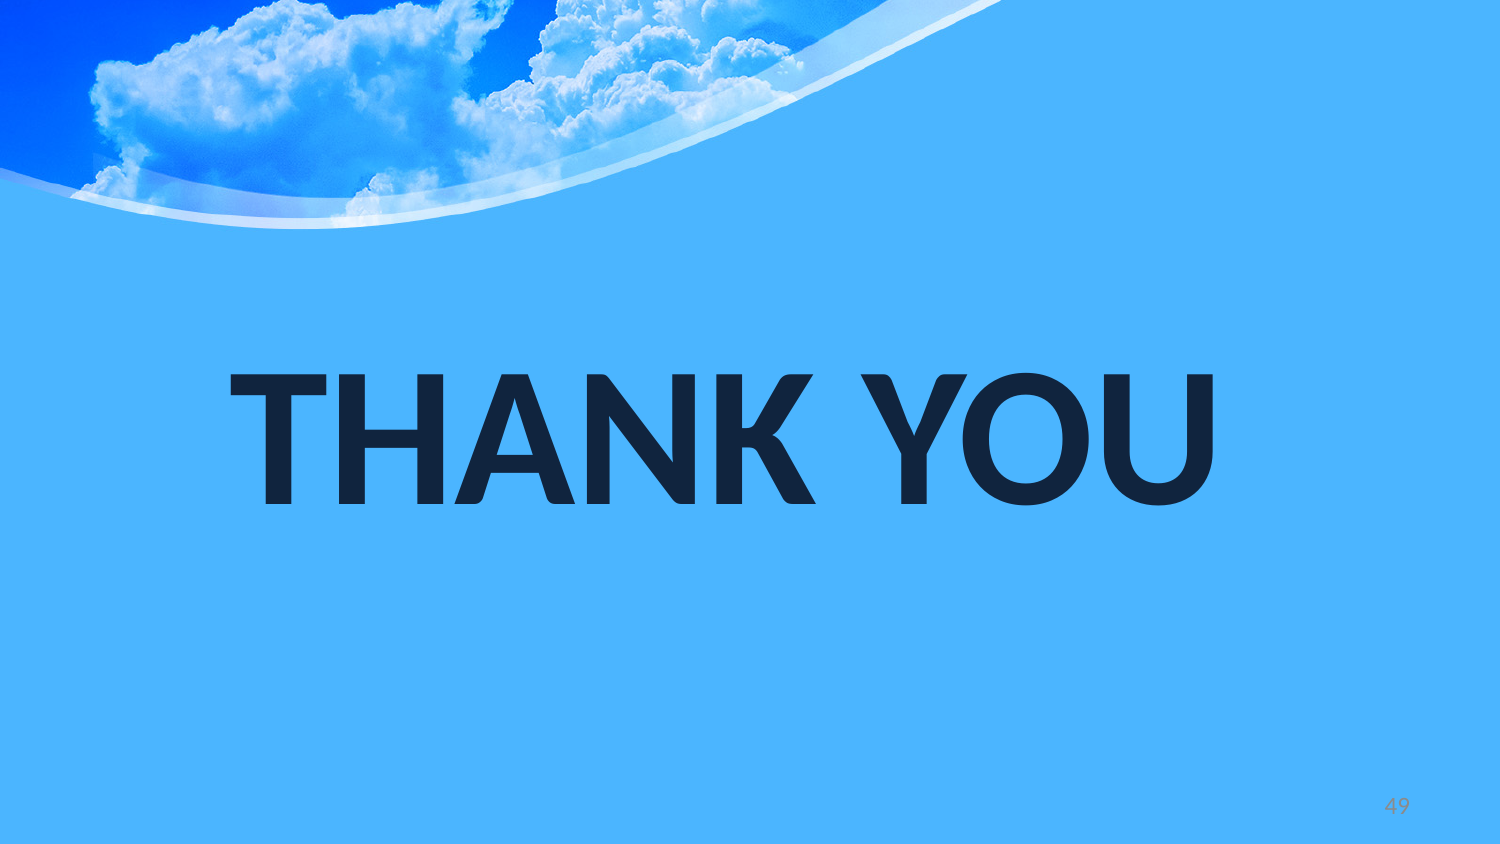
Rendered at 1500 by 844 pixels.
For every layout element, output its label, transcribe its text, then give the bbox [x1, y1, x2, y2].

picture [0, 0, 1500, 844]
slide_number 49 [1074, 782, 1425, 827]
list THANK YOU [73, 296, 1427, 648]
